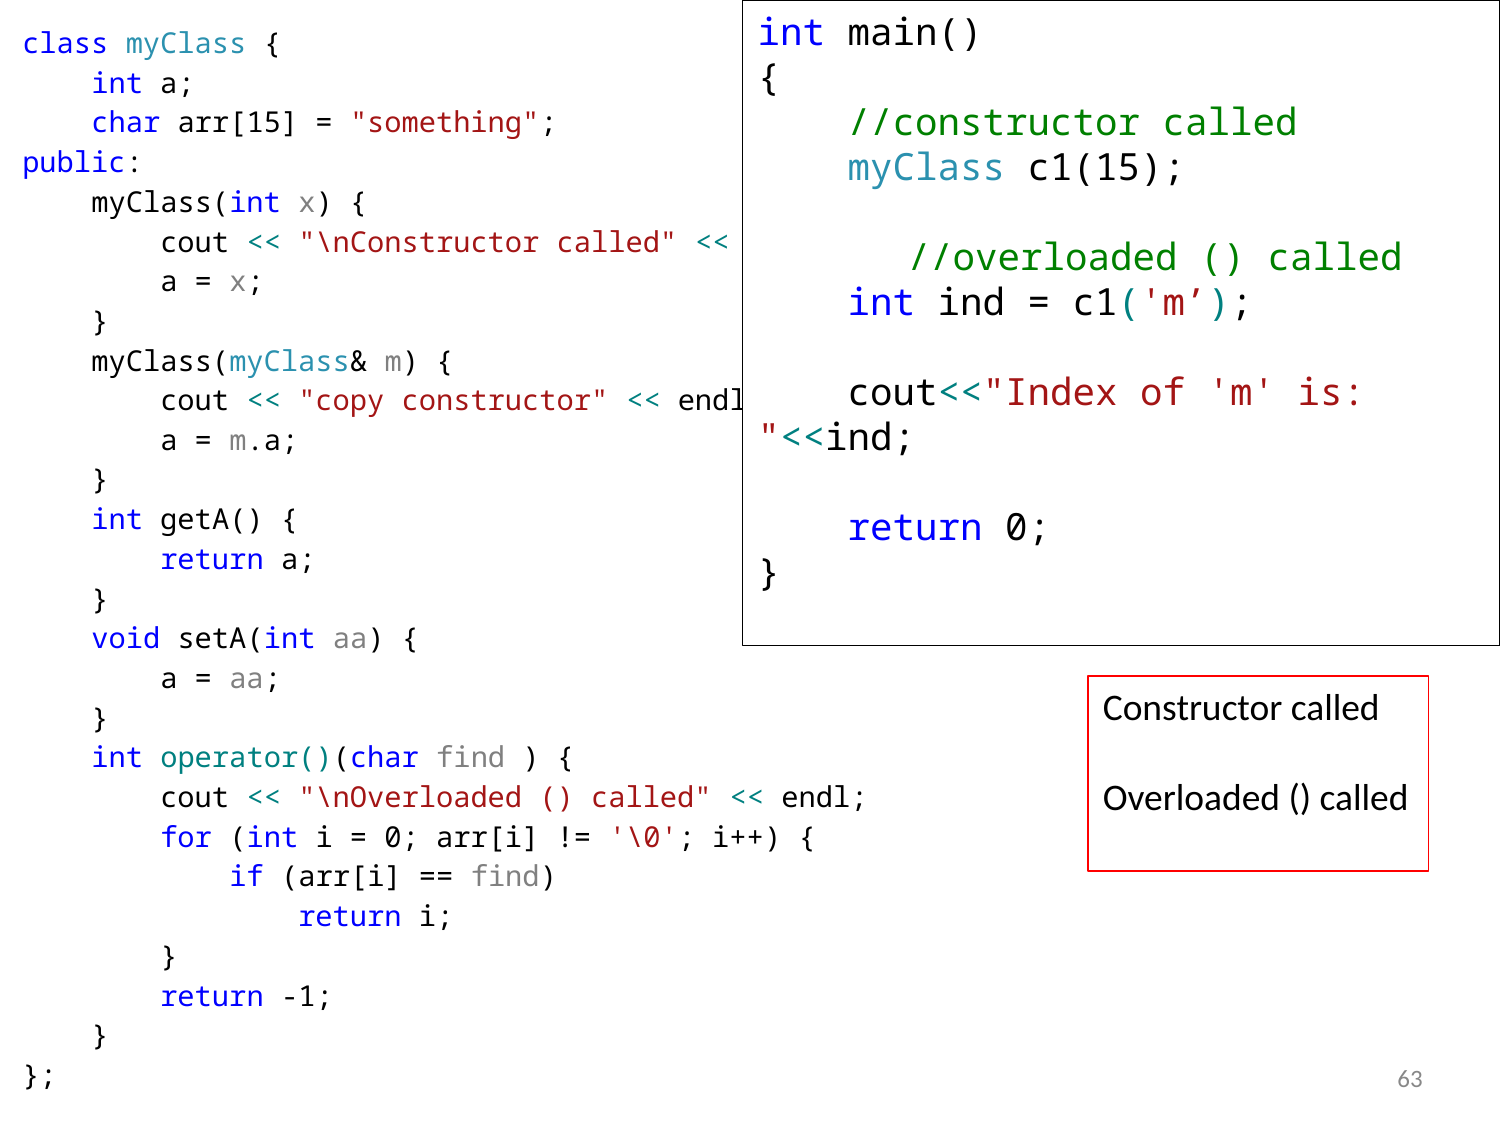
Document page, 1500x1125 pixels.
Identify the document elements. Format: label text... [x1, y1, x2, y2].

text_box Constructor called Overloaded () called [1087, 675, 1429, 871]
list class myClass { int a; char arr[15] = "something"; public: myClass(int x) { cout << "\nConstructor called" << endl; a = x; } myClass(myClass& m) { cout << "copy constructor" << endl; a = m.a; } int getA() { return a; } void setA(int aa) { a = aa; } int operator()(char find ) { cout << "\nOverloaded () called" << endl; for (int i = 0; arr[i] != '\0'; i++) { if (arr[i] == find) return i; } return -1; } }; [7, 17, 1390, 1108]
text_box int main() { //constructor called myClass c1(15); //overloaded () called int ind = c1('m’); cout<<"Index of 'm' is: "<<ind; return 0; } [742, 0, 1500, 646]
slide_number ‹#› [1087, 1047, 1438, 1108]
